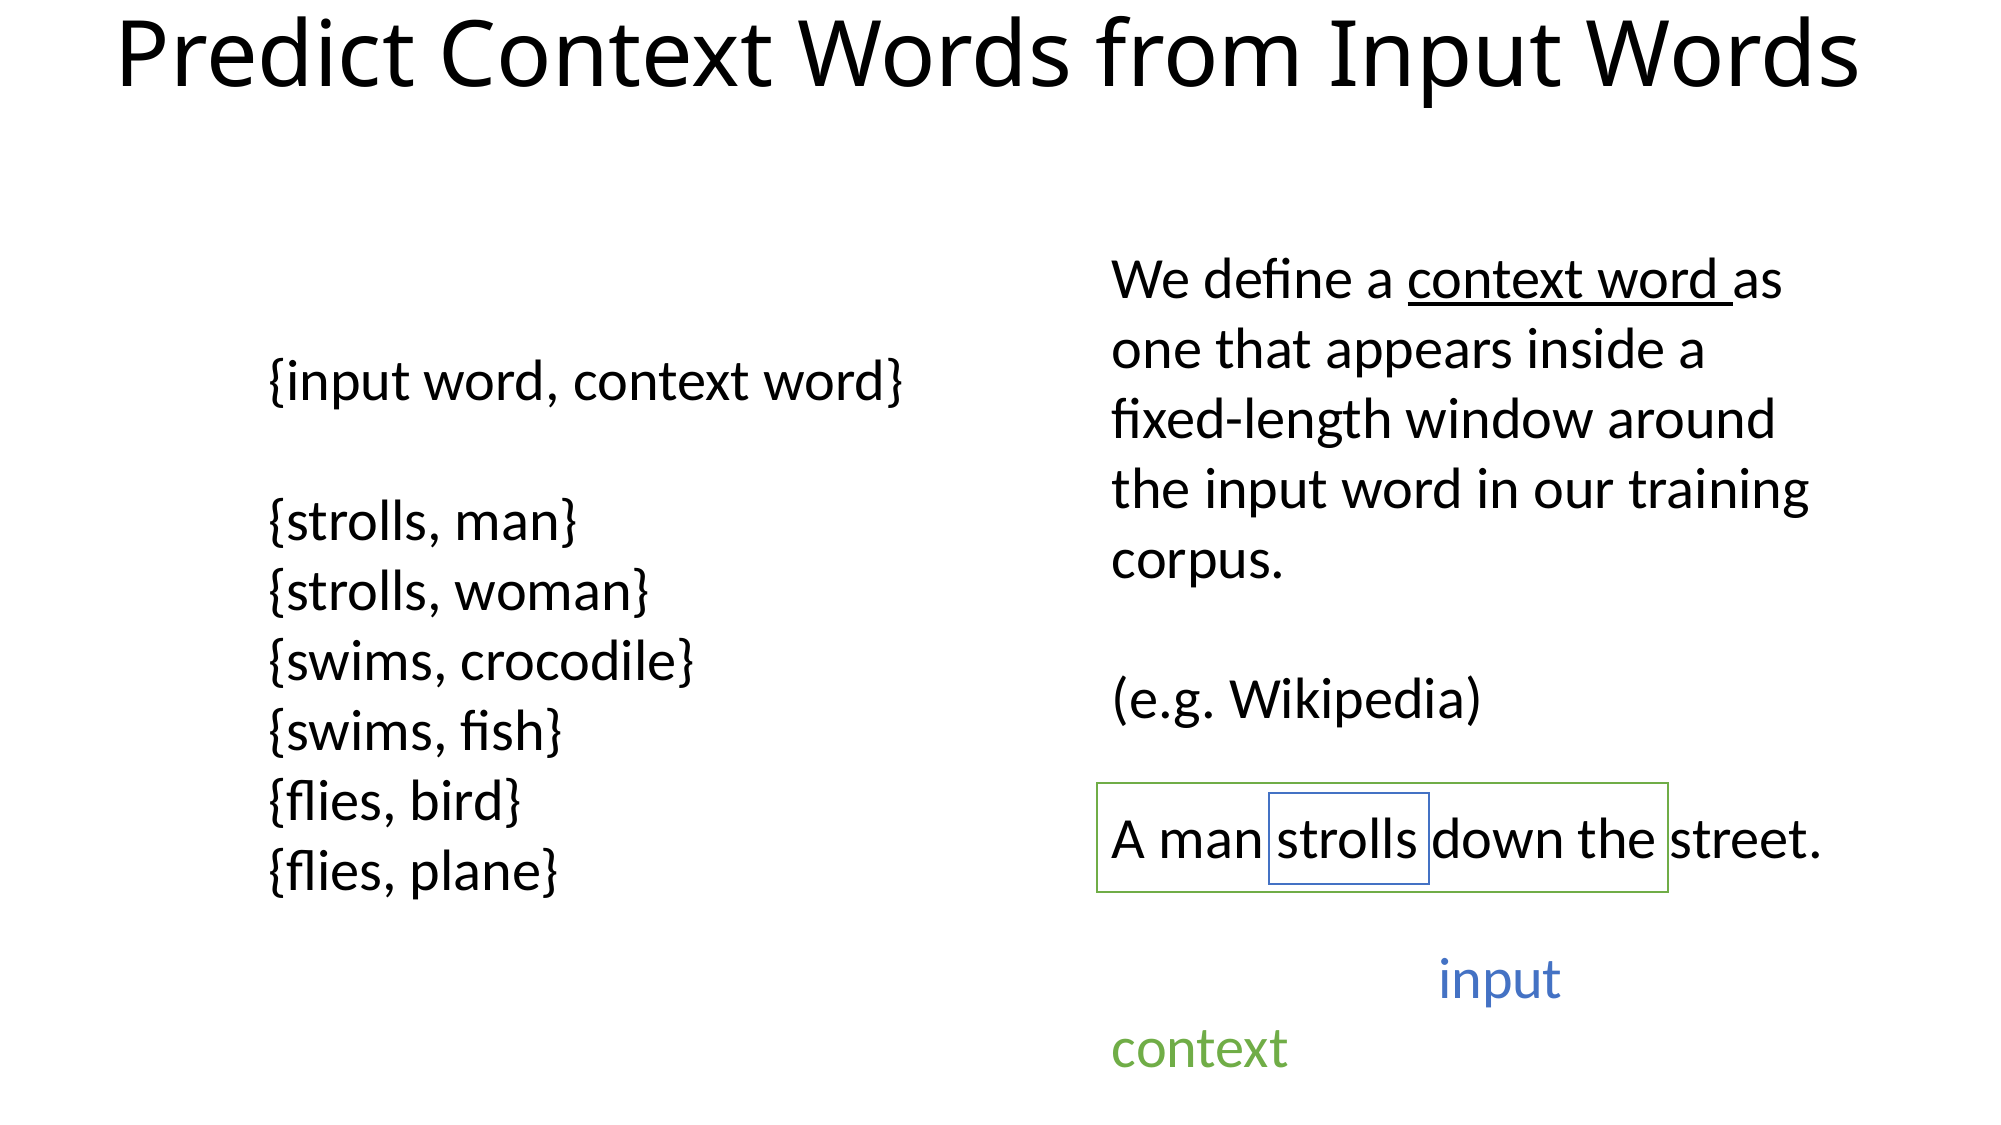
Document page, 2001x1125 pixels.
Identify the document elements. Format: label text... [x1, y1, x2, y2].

title Predict Context Words from Input Words [99, 0, 1900, 188]
text_box {input word, context word} {strolls, man} {strolls, woman} {swims, crocodile} {swims, fish} {flies, bird} {flies, plane} [253, 334, 936, 910]
text_box [1096, 782, 1669, 893]
text_box We define a context word as one that appears inside a fixed-length window around the input word in our training corpus. (e.g. Wikipedia) A man strolls down the street. input context [1097, 232, 1846, 1087]
